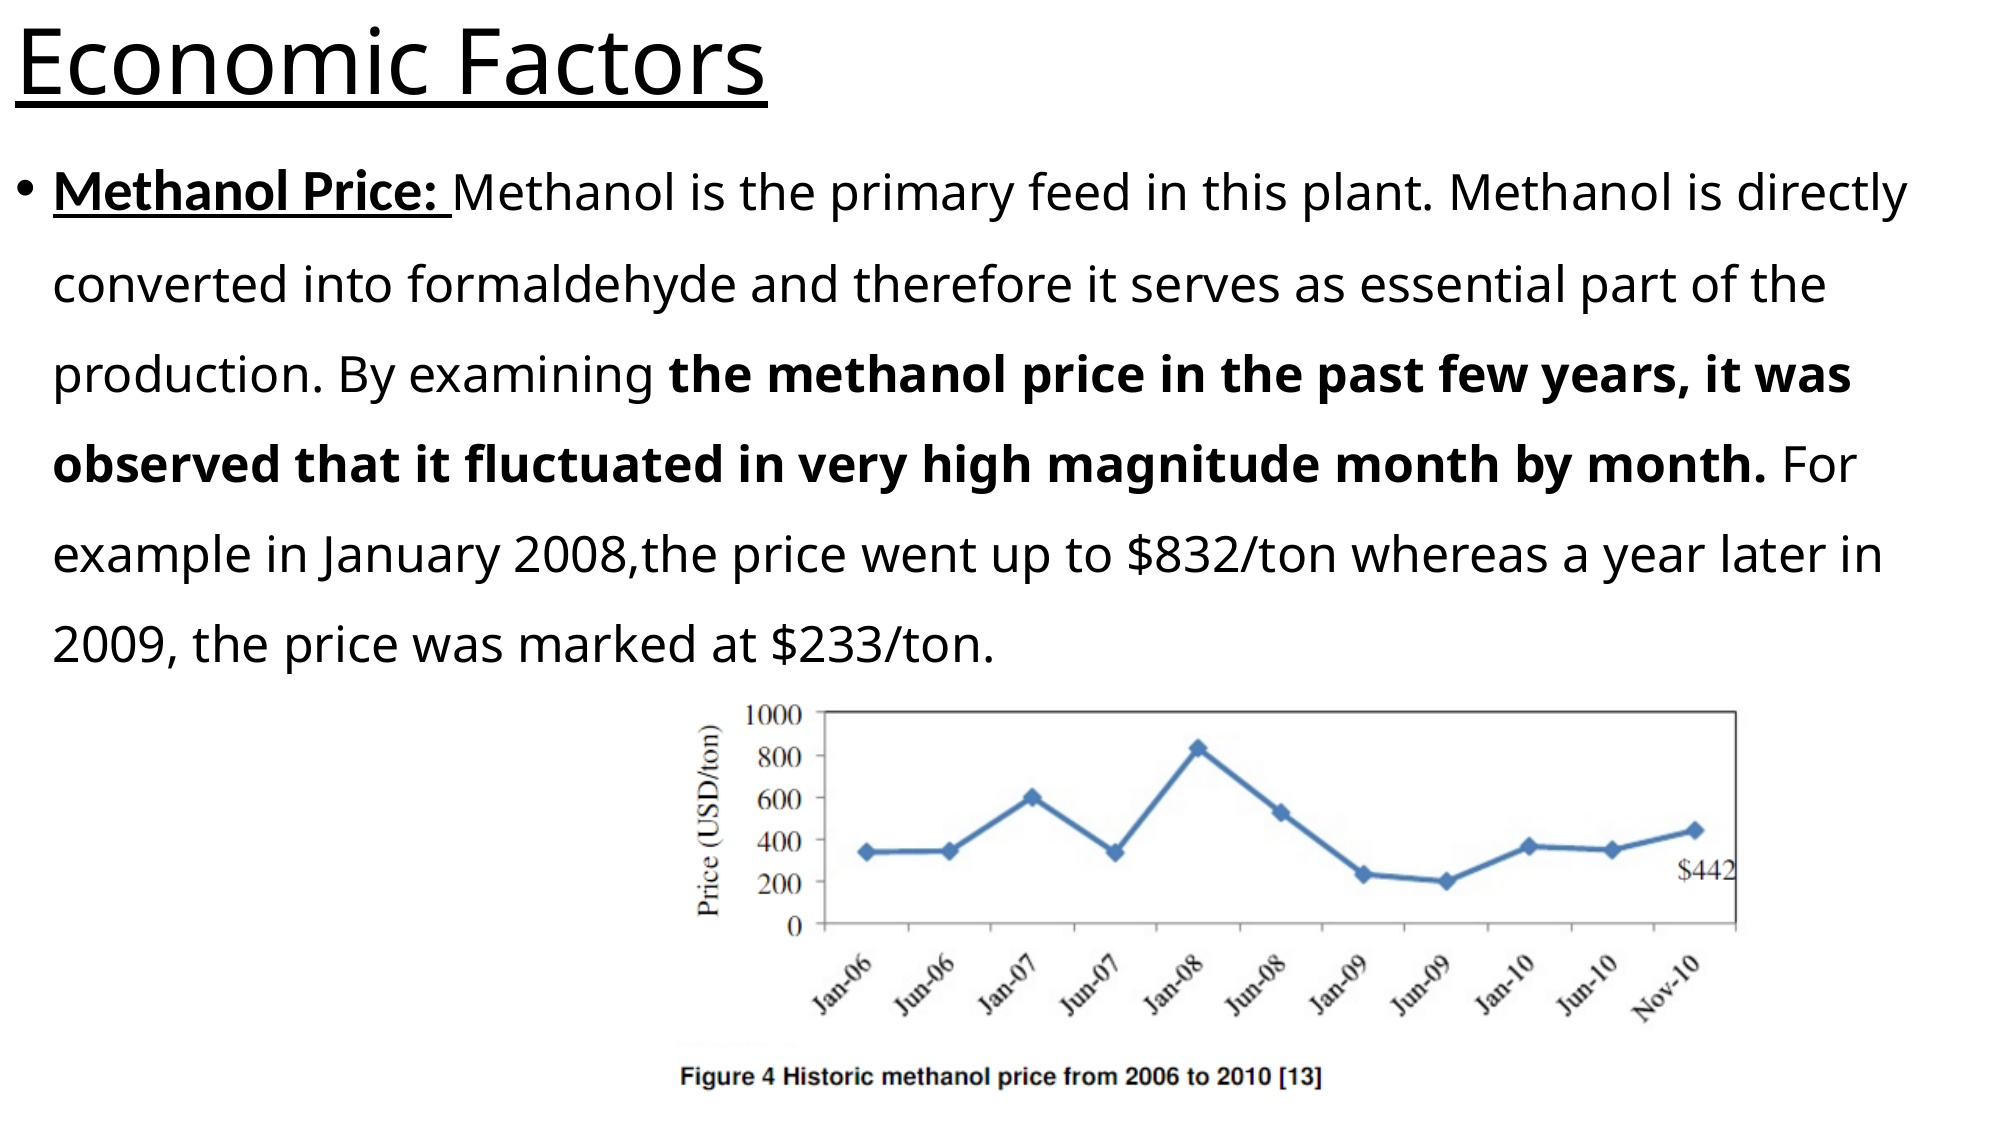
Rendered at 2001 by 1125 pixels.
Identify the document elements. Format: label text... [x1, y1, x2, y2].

title Economic Factors [0, 0, 1762, 109]
picture [669, 678, 1762, 1108]
list Methanol Price: Methanol is the primary feed in this plant. Methanol is directly converted into formaldehyde and therefore it serves as essential part of the production. By examining the methanol price in the past few years, it was observed that it fluctuated in very high magnitude month by month. For example in January 2008,the price went up to $832/ton whereas a year later in 2009, the price was marked at $233/ton. [0, 109, 2000, 1125]
